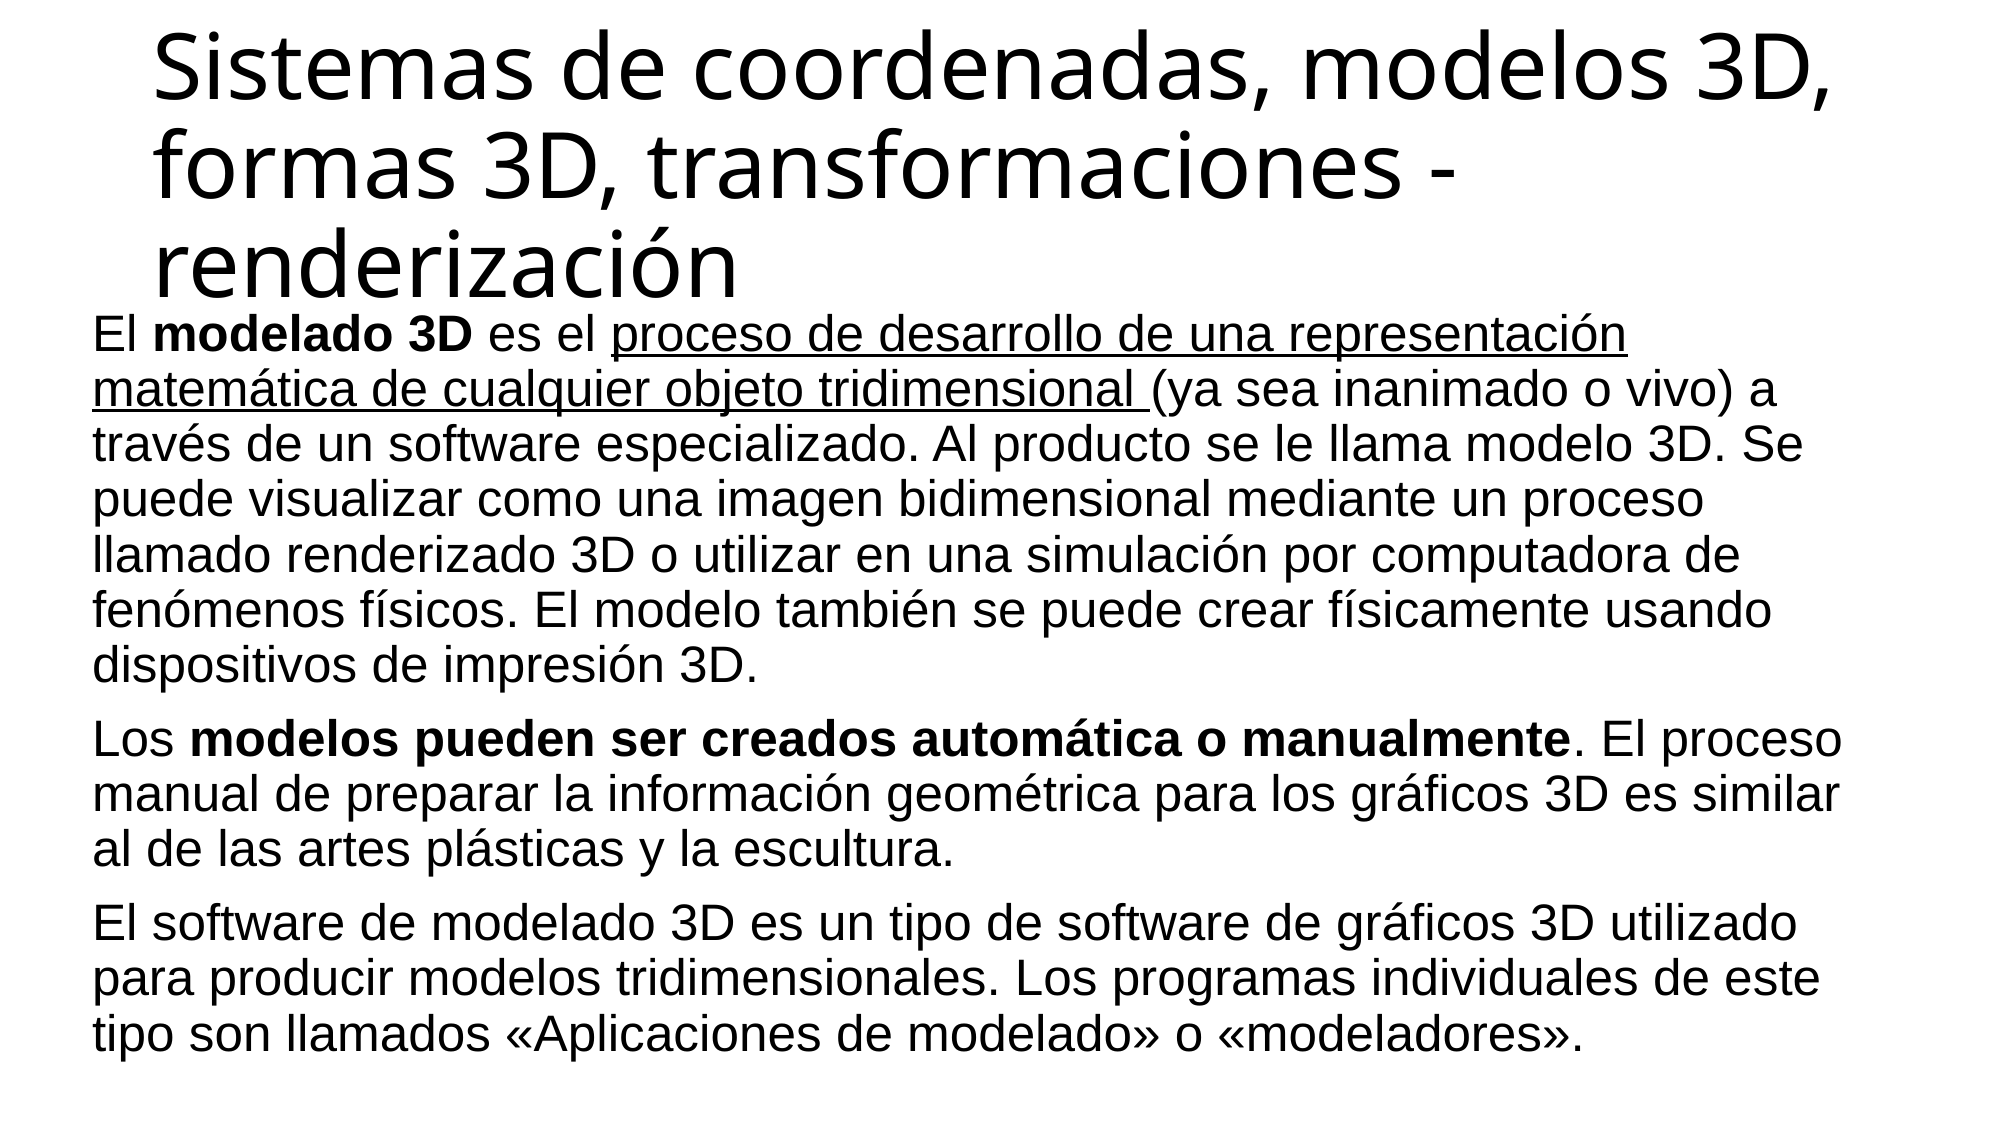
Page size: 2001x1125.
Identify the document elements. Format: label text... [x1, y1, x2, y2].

title Sistemas de coordenadas, modelos 3D, formas 3D, transformaciones - renderización [137, 59, 1863, 278]
list El modelado 3D es el proceso de desarrollo de una representación matemática de cualquier objeto tridimensional (ya sea inanimado o vivo) a través de un software especializado. Al producto se le llama modelo 3D. Se puede visualizar como una imagen bidimensional mediante un proceso llamado renderizado 3D o utilizar en una simulación por computadora de fenómenos físicos. El modelo también se puede crear físicamente usando dispositivos de impresión 3D. Los modelos pueden ser creados automática o manualmente. El proceso manual de preparar la información geométrica para los gráficos 3D es similar al de las artes plásticas y la escultura. El software de modelado 3D es un tipo de software de gráficos 3D utilizado para producir modelos tridimensionales. Los programas individuales de este tipo son llamados «Aplicaciones de modelado» o «modeladores». [77, 299, 1863, 1085]
